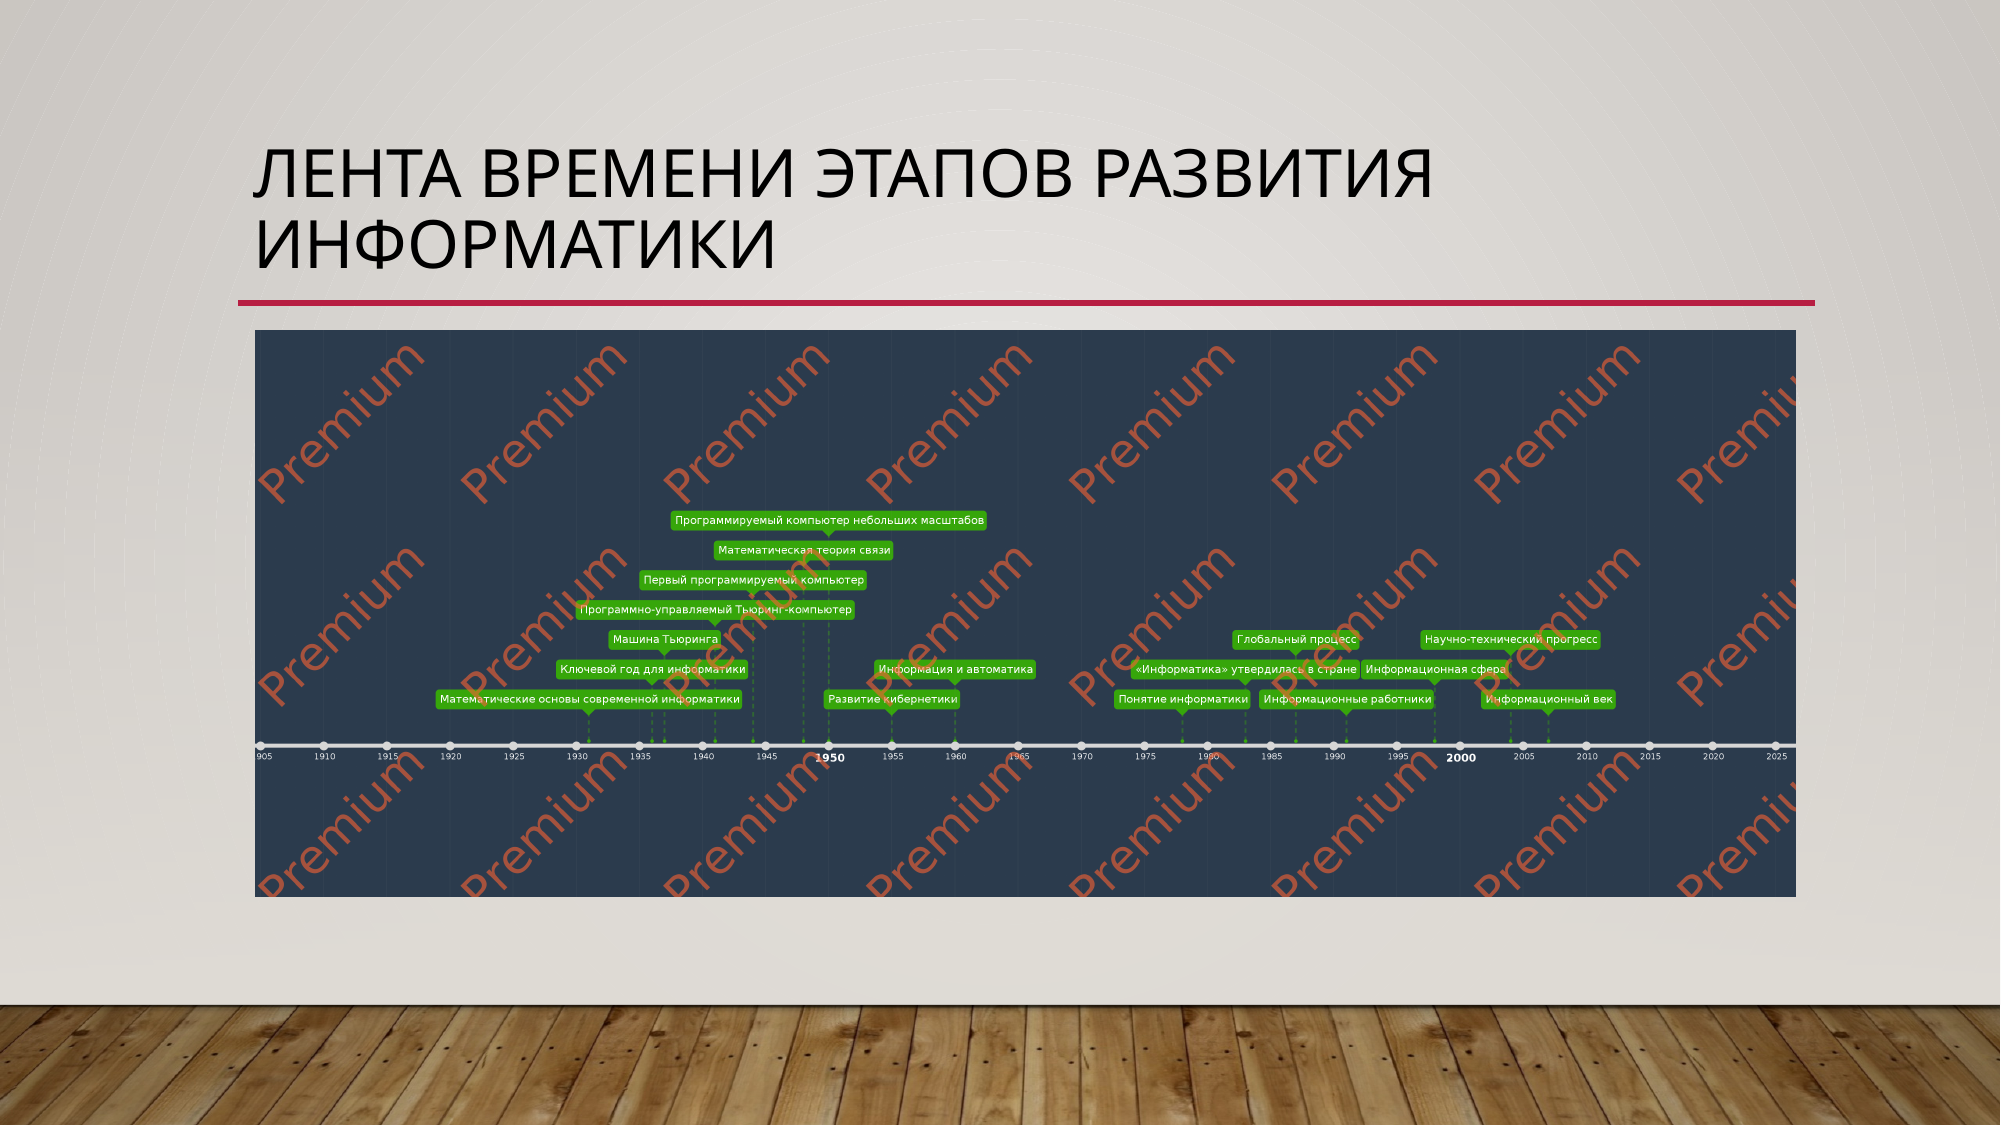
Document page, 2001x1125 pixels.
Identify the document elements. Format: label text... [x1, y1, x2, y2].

title Лента времени этапов развития информатики [238, 131, 1814, 305]
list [255, 330, 1797, 897]
picture [0, 1005, 2000, 1125]
